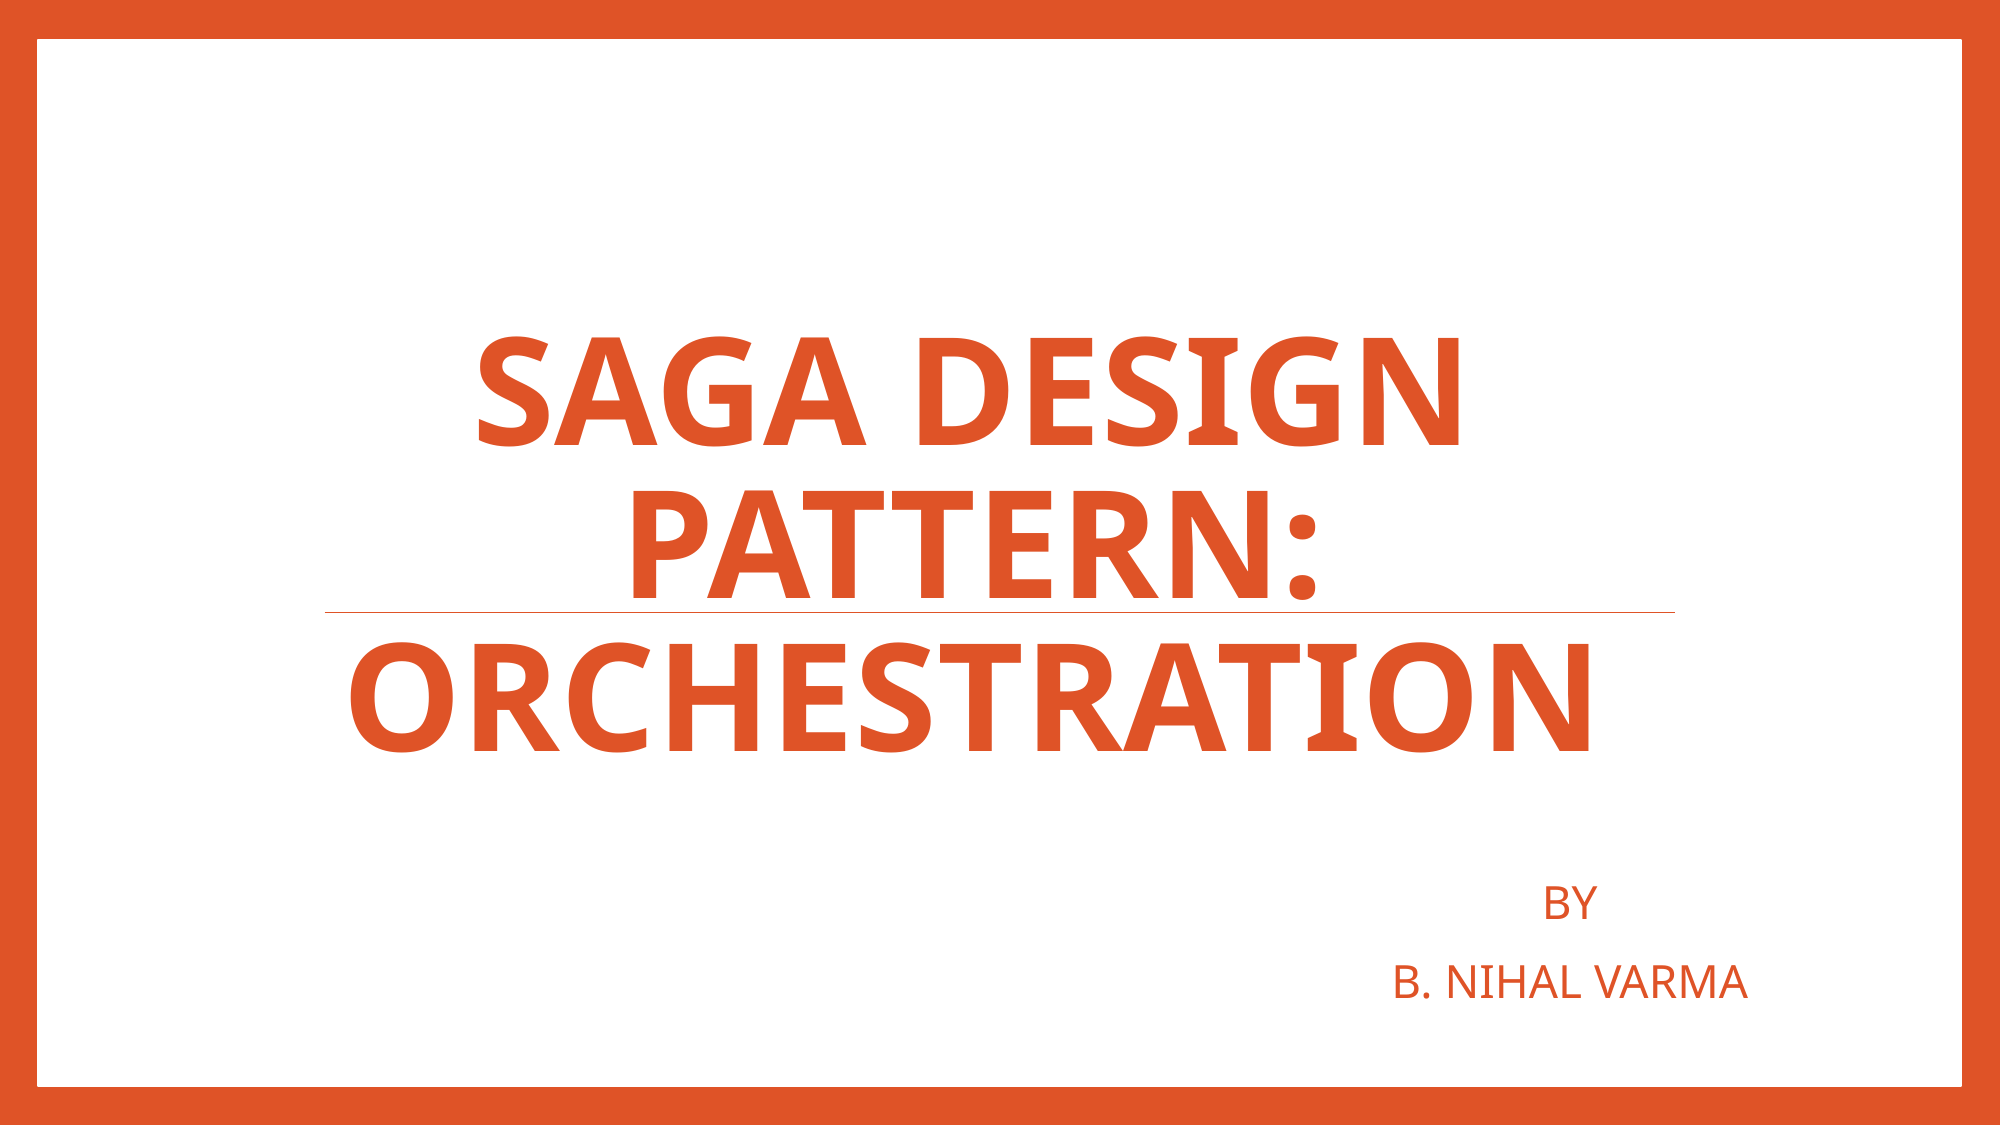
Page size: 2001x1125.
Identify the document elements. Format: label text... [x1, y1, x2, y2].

title SAGA DESIGN Pattern: Orchestration [155, 309, 1791, 790]
subtitle BY B. NIHAL VARMA [1264, 872, 1876, 1101]
